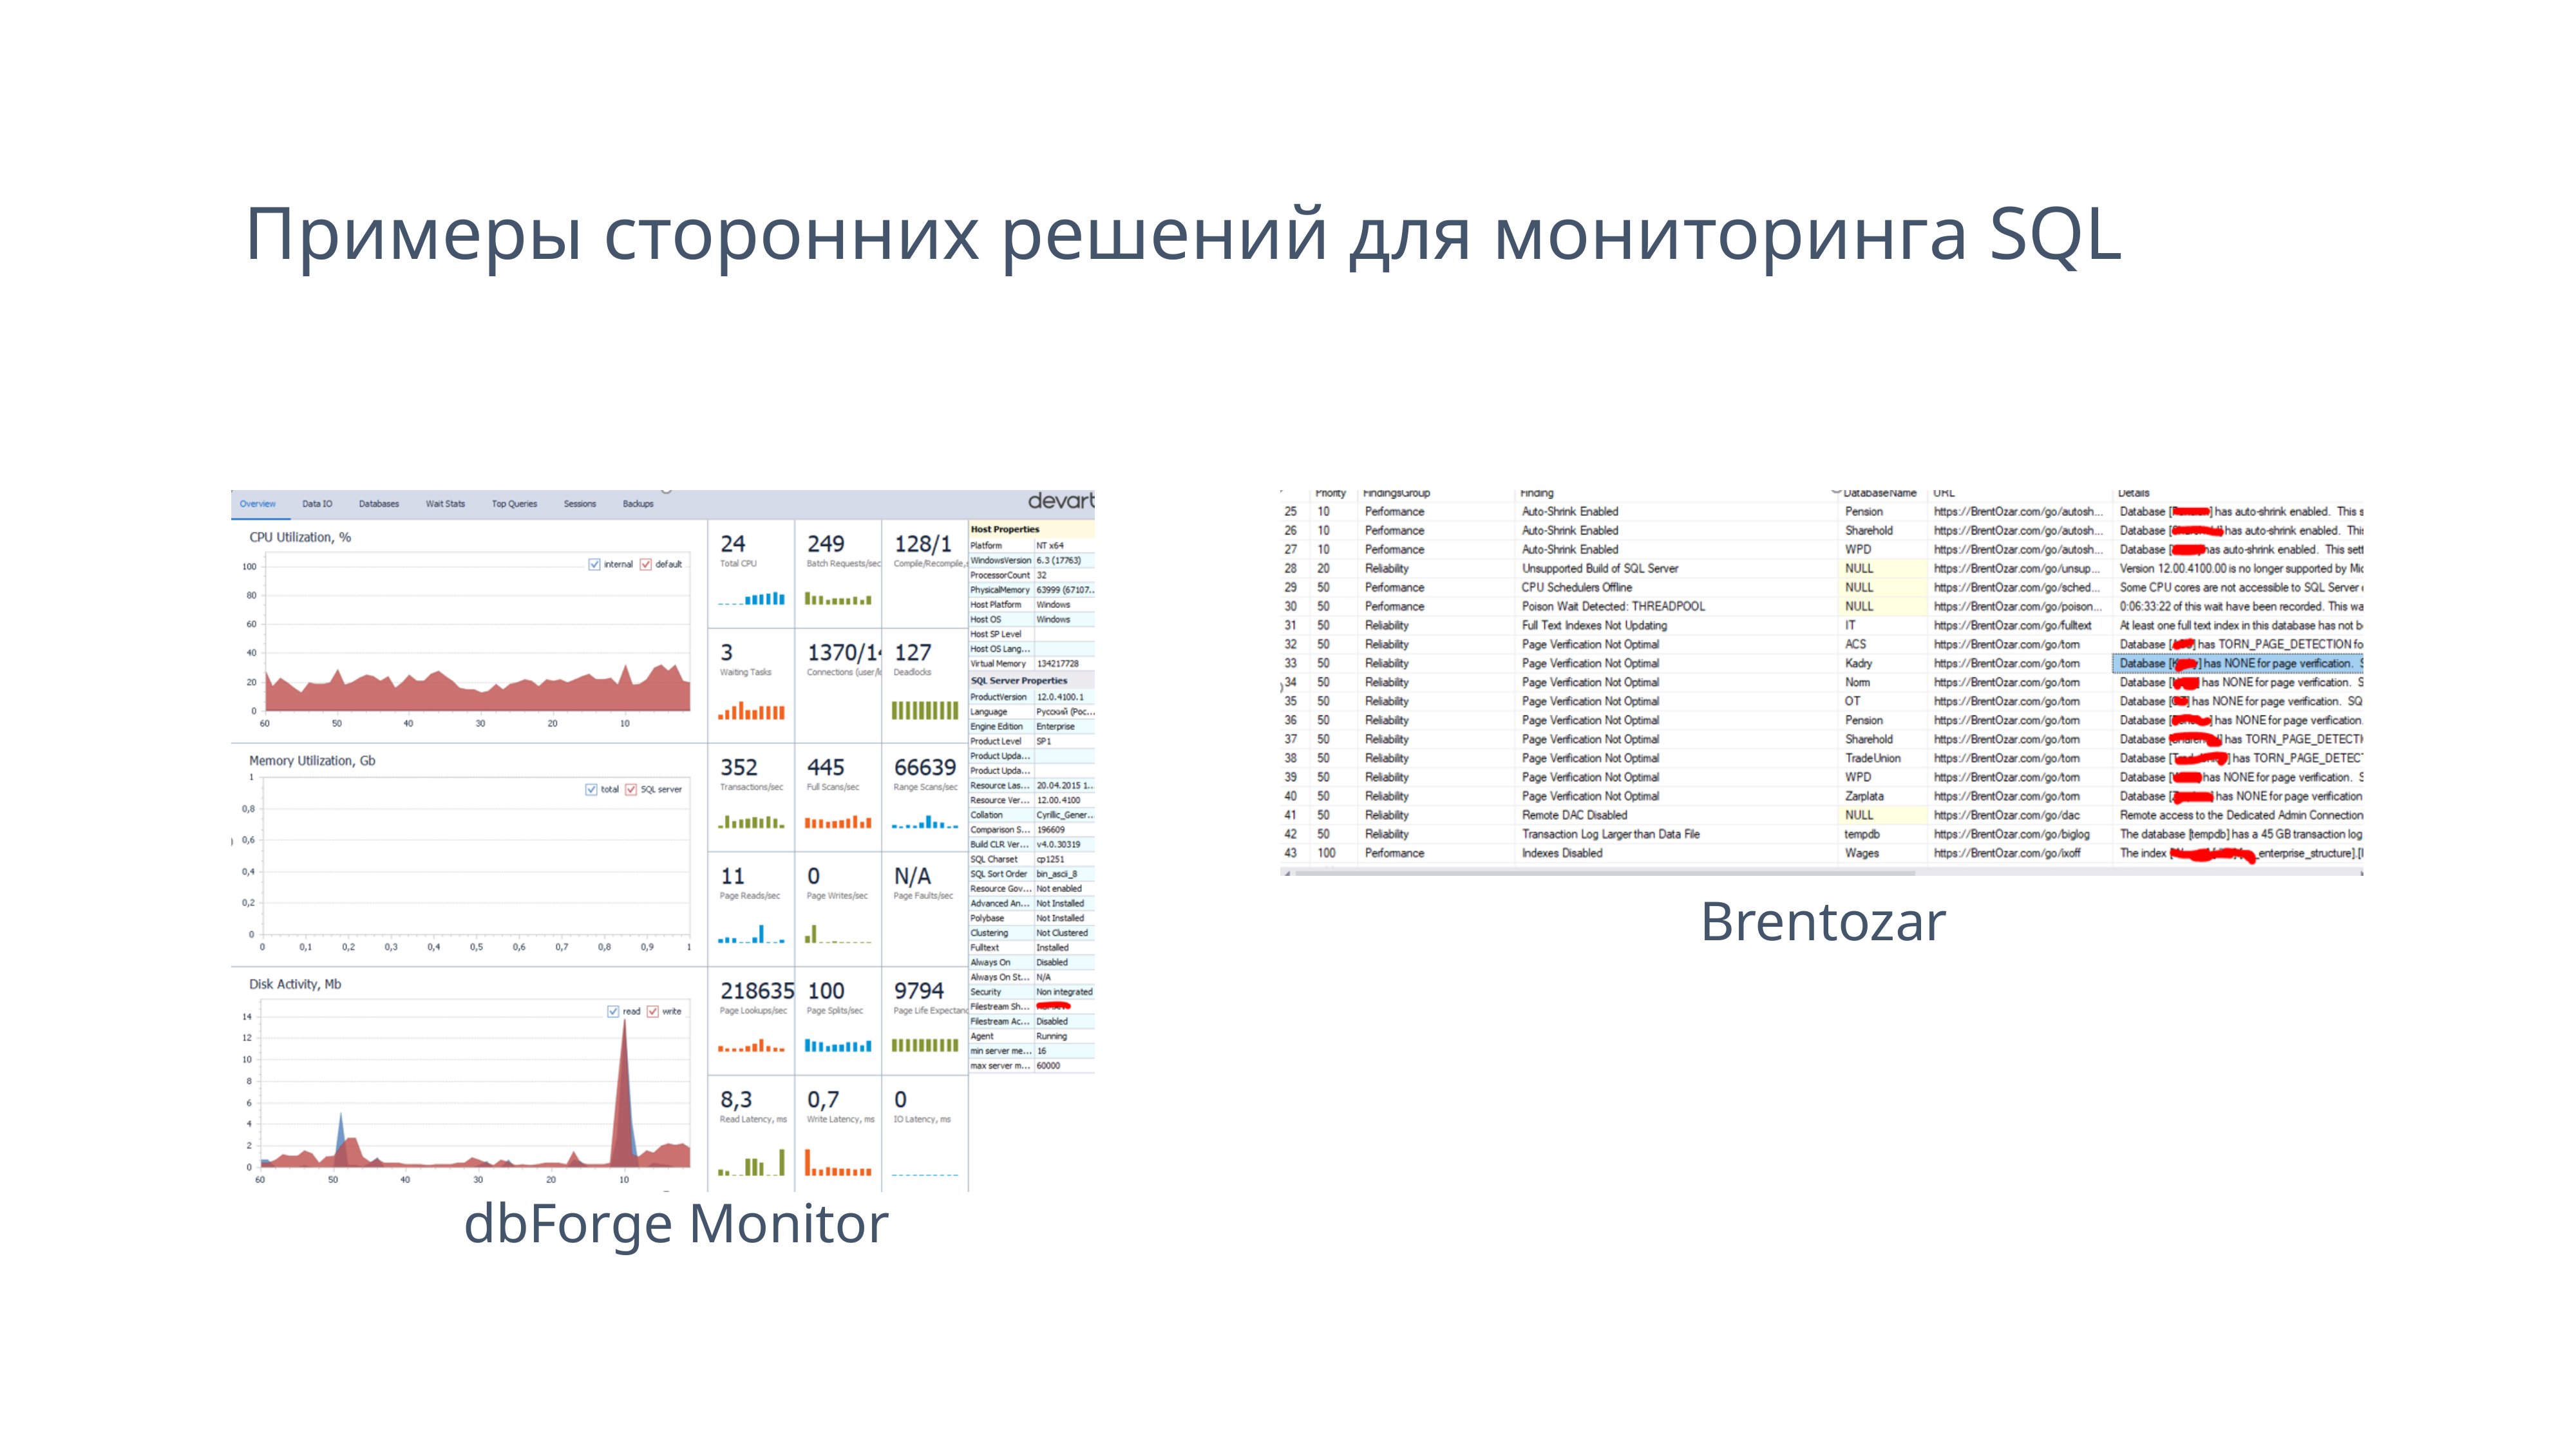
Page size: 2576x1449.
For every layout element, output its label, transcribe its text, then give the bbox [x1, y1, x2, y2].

picture [231, 490, 1095, 1192]
text_box Brentozar [1280, 883, 2367, 981]
title Примеры сторонних решений для мониторинга SQL [240, 182, 2301, 413]
picture [1280, 490, 2364, 876]
text_box dbForge Monitor [246, 1184, 1107, 1283]
